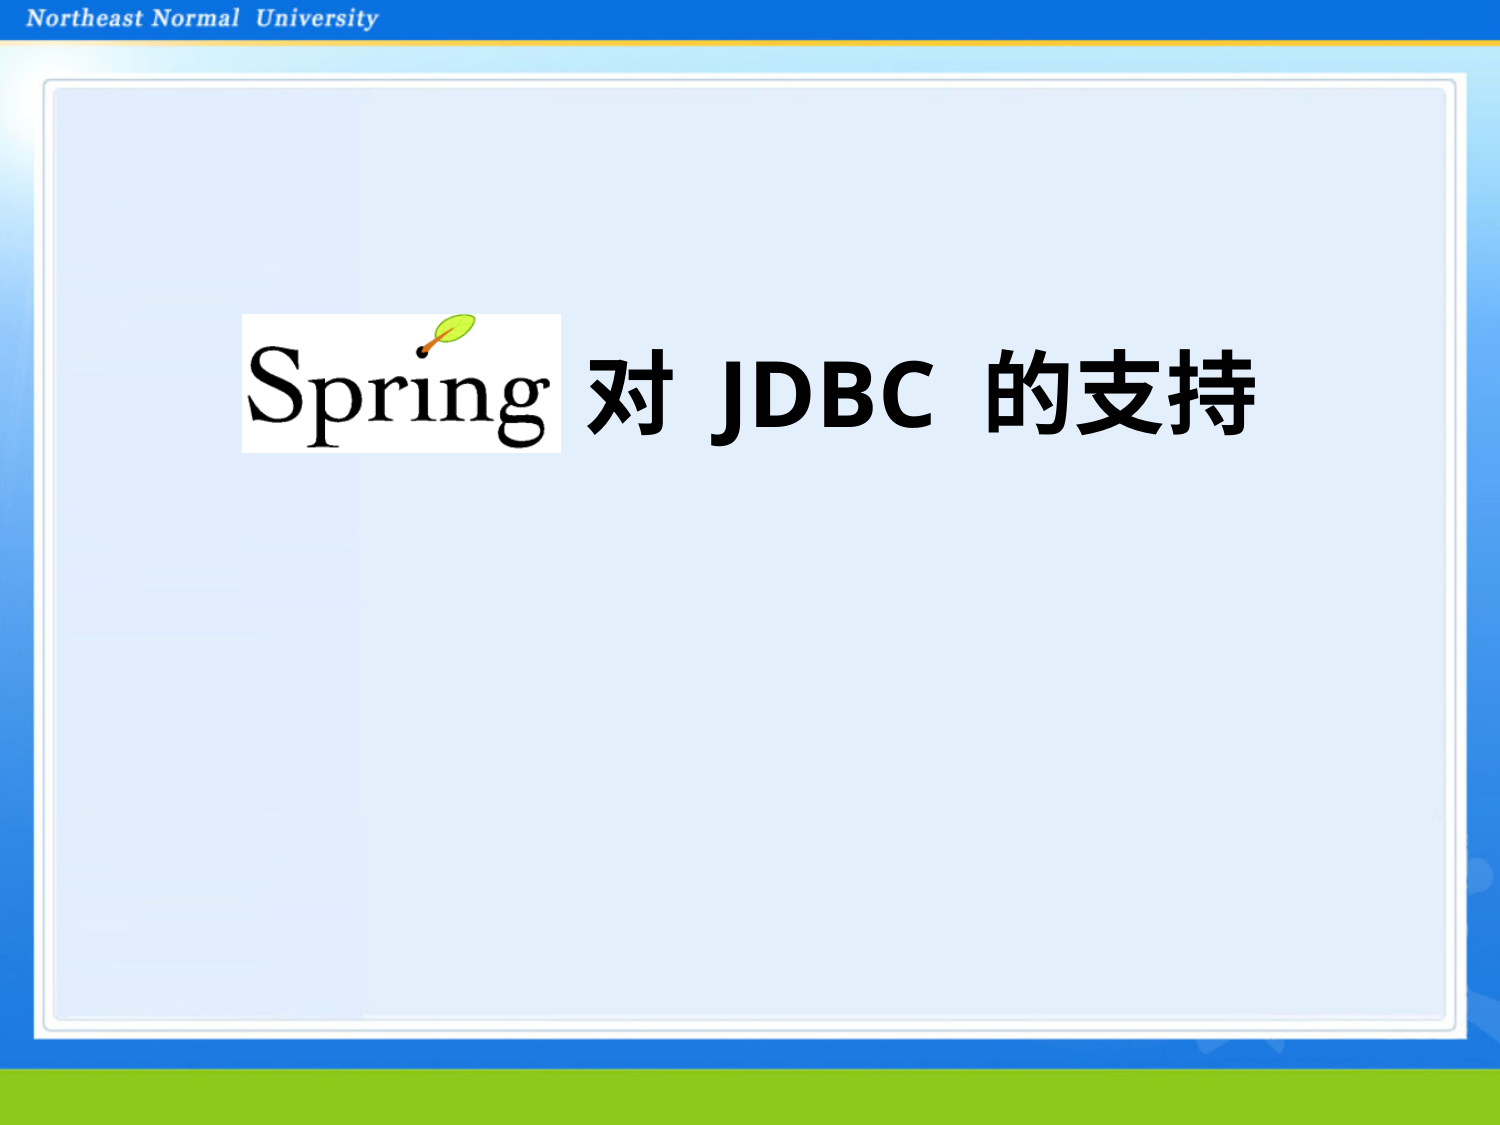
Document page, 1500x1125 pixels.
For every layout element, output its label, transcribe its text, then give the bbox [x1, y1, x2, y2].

title Spring 对 JDBC 的支持 [88, 314, 1412, 468]
picture [0, 0, 1500, 1125]
